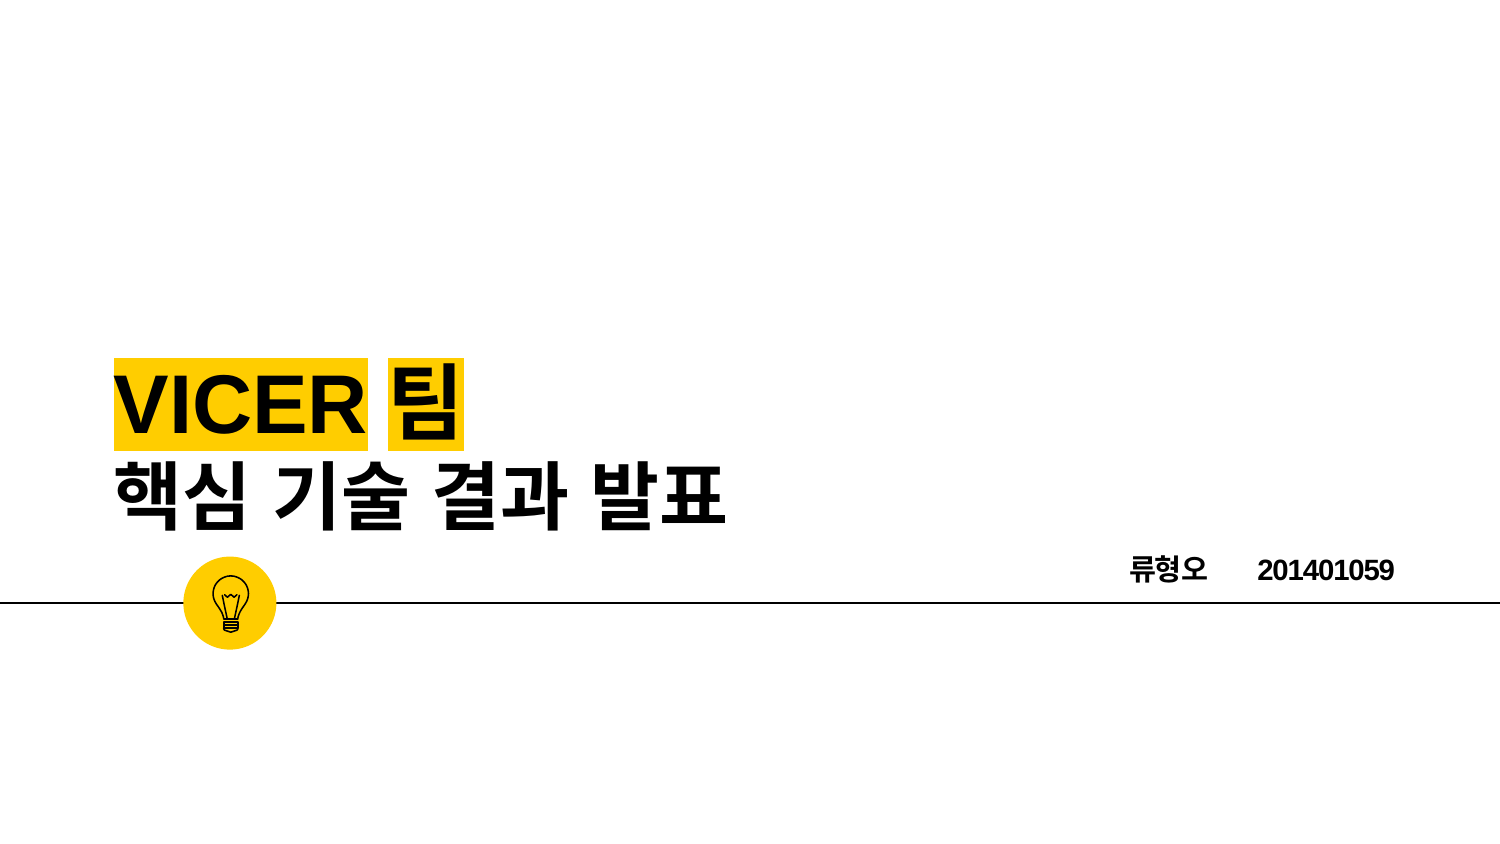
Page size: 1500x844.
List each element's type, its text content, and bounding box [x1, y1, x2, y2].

title VICER팀 핵심 기술 결과 발표 [98, 244, 841, 555]
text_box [212, 575, 249, 633]
text_box 류형오 201401059 [1114, 526, 1469, 595]
